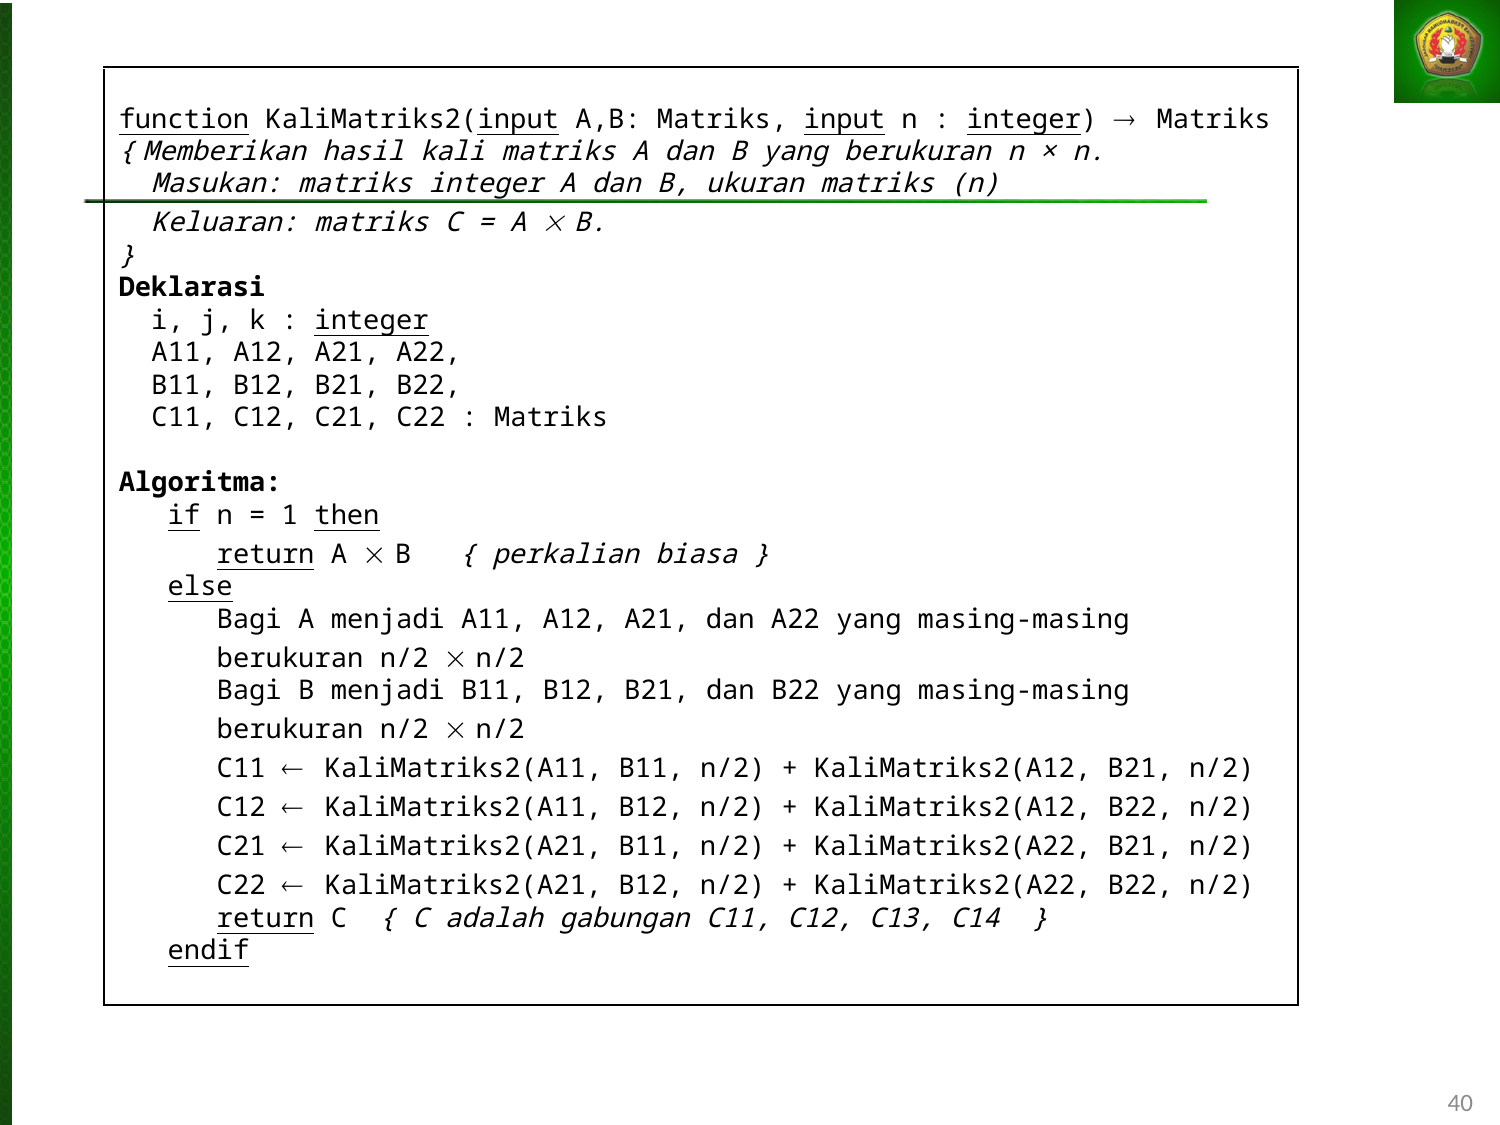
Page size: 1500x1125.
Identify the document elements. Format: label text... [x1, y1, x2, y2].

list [88, 66, 1318, 1037]
slide_number 40 [1148, 1078, 1489, 1125]
picture [0, 3, 12, 1125]
picture [1394, 0, 1500, 103]
